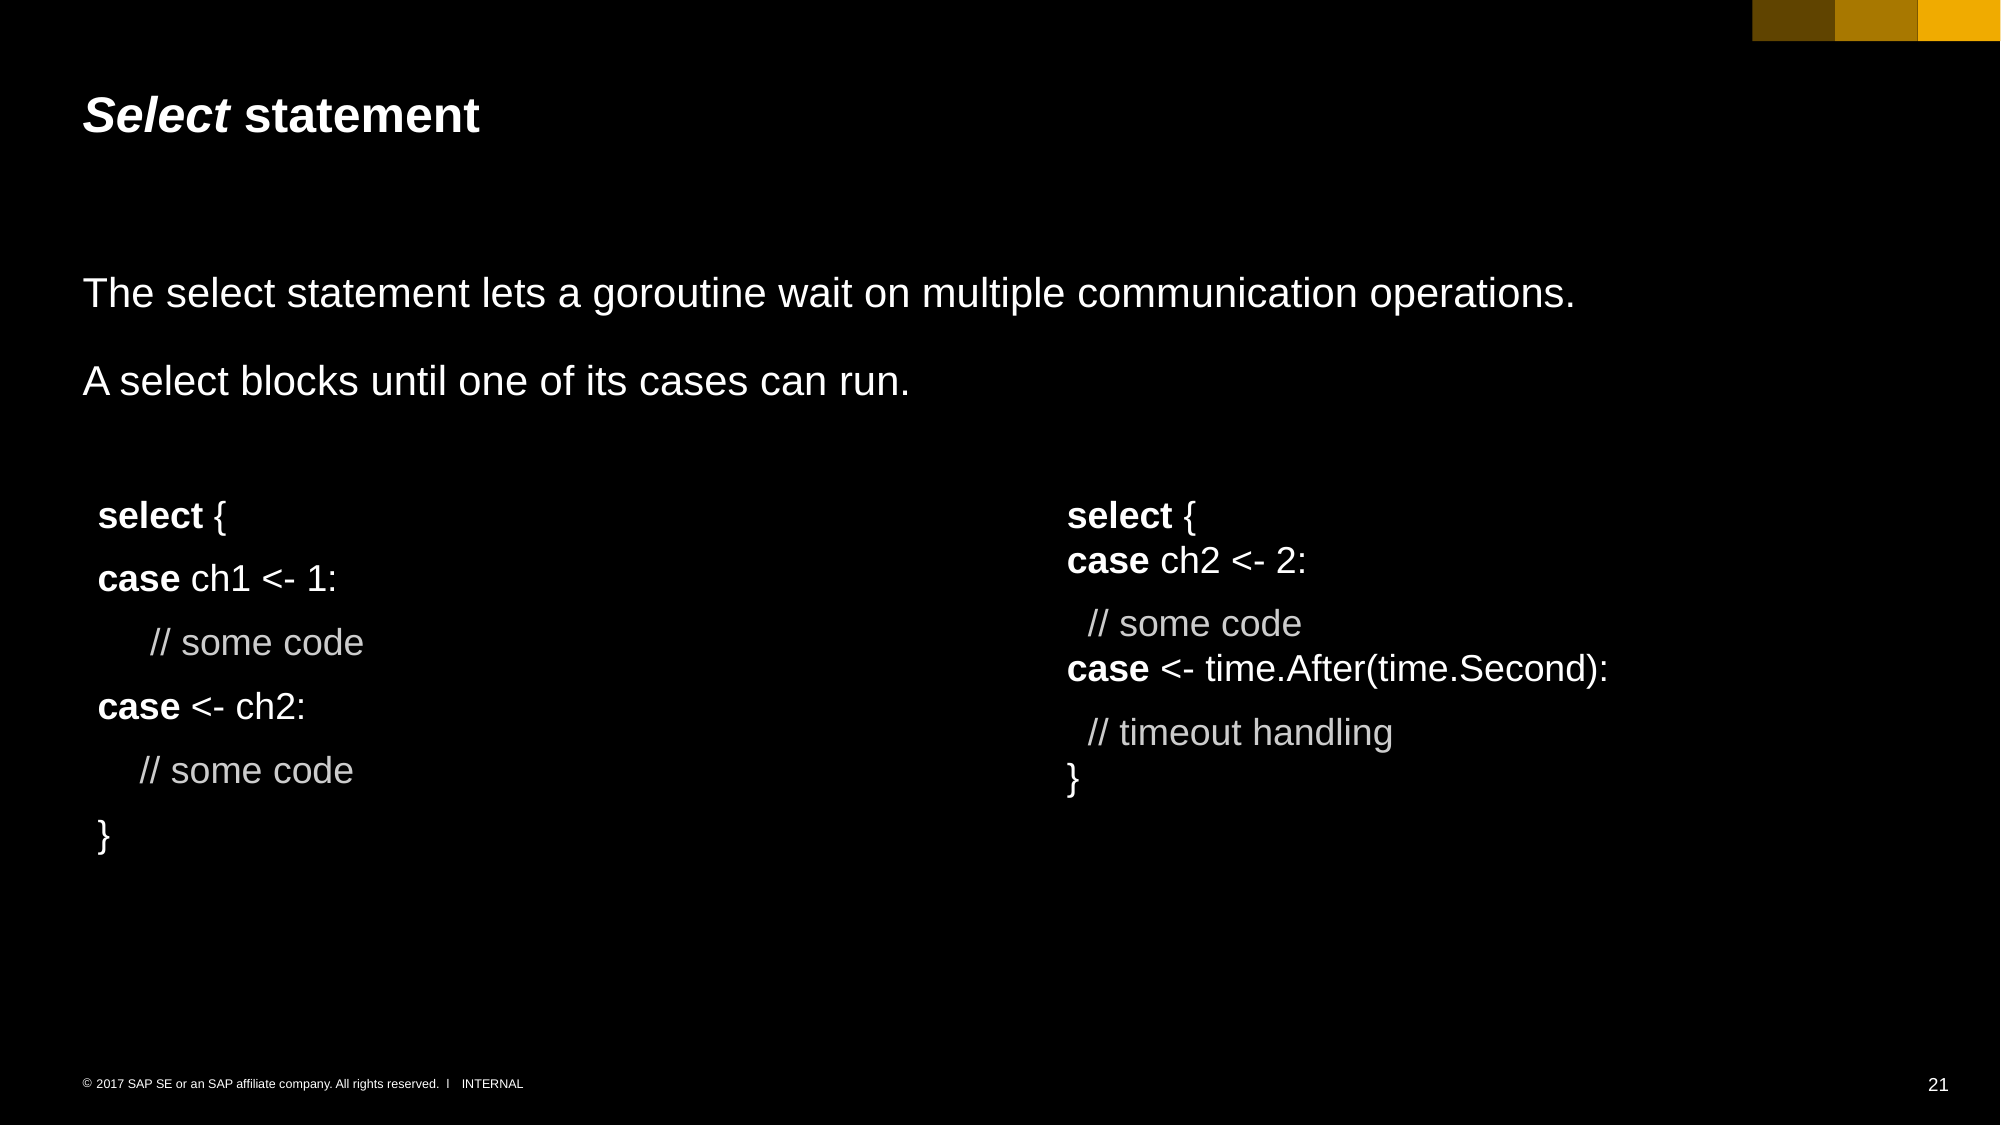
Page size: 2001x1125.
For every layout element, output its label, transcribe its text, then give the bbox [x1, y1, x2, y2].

title Select statement [82, 82, 1918, 144]
text_box select { case ch1 <- 1: // some code case <- ch2: // some code } [97, 490, 829, 855]
list The select statement lets a goroutine wait on multiple communication operations. A select blocks until one of its cases can run. [82, 265, 1918, 437]
text_box select { case ch2 <- 2: // some code case <- time.After(time.Second): // timeout handling } [1066, 490, 1918, 799]
